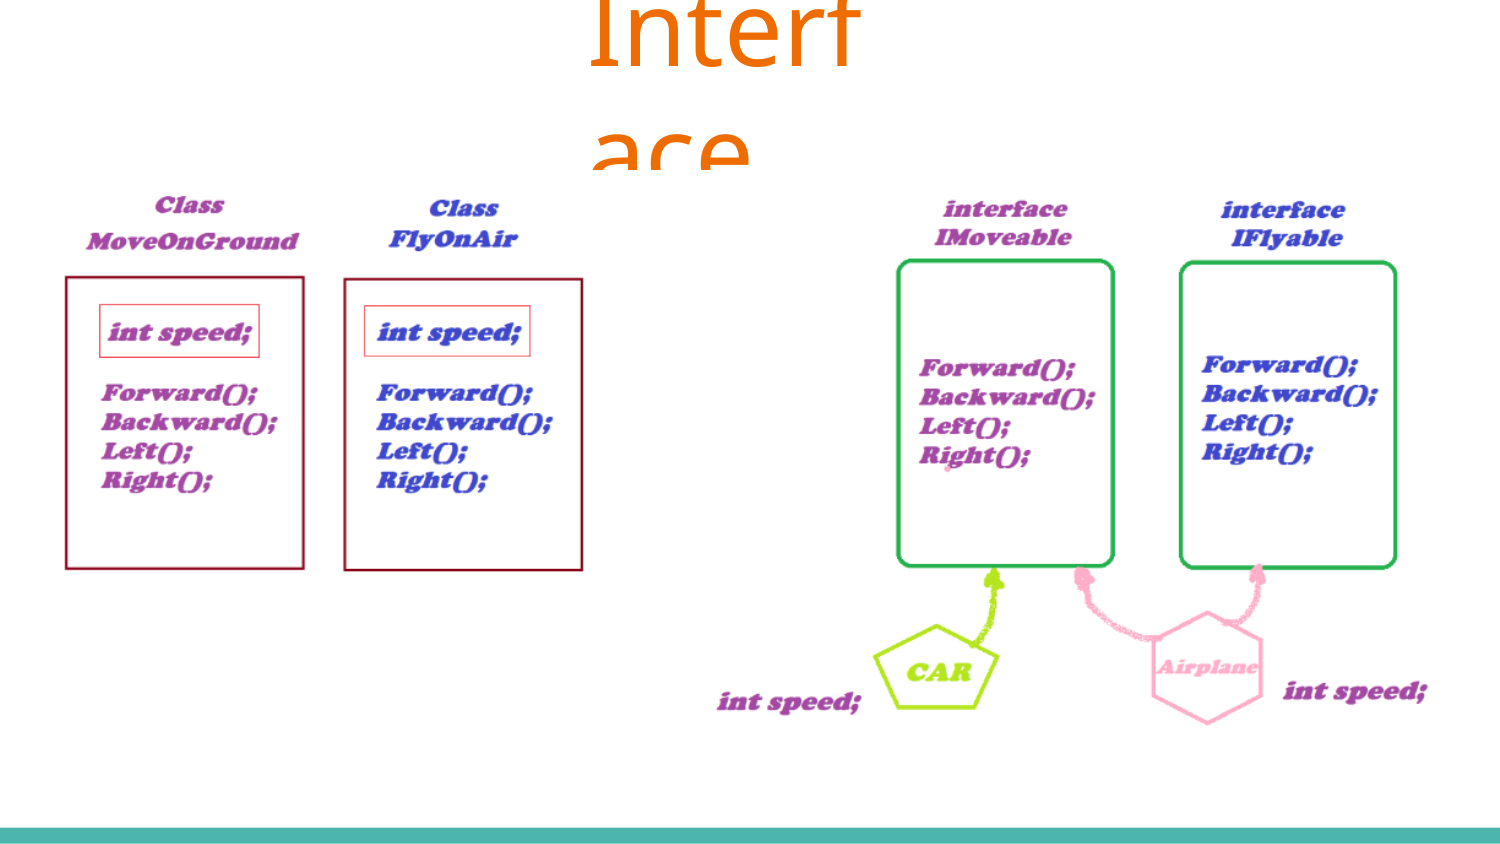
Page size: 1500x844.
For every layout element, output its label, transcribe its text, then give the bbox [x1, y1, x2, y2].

picture [52, 170, 1444, 791]
title Interface [572, 29, 928, 146]
